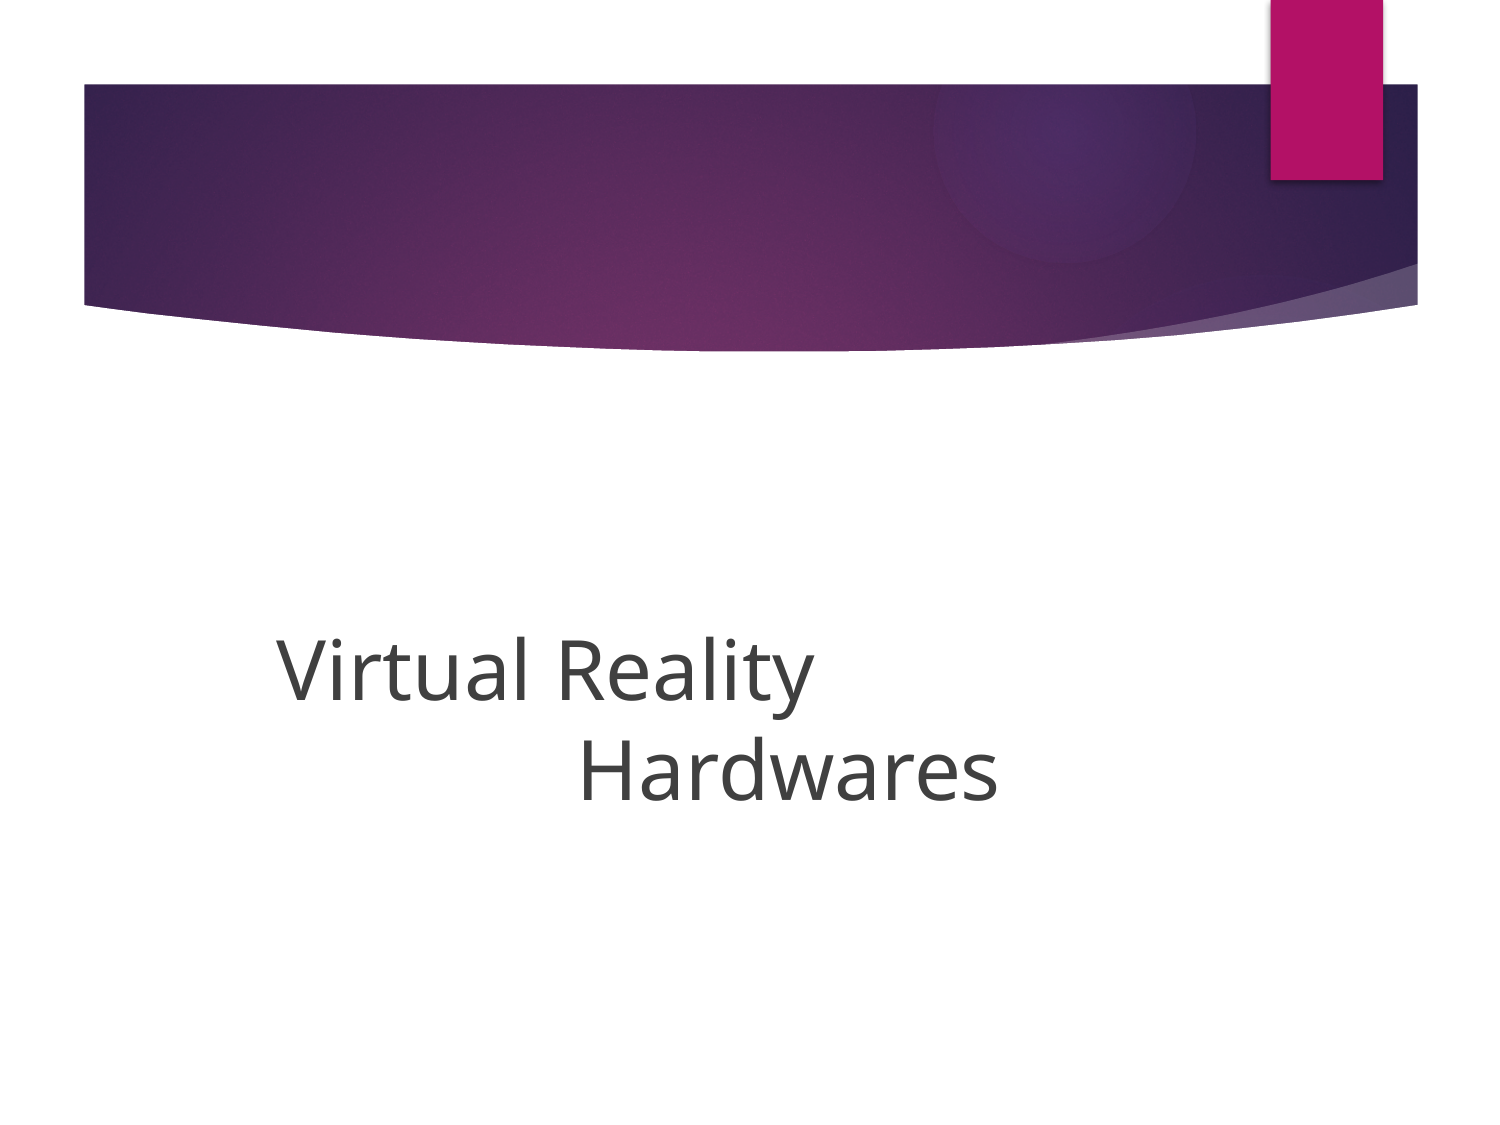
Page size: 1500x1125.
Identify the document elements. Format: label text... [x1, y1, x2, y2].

list Virtual Reality Hardwares [141, 408, 1183, 988]
